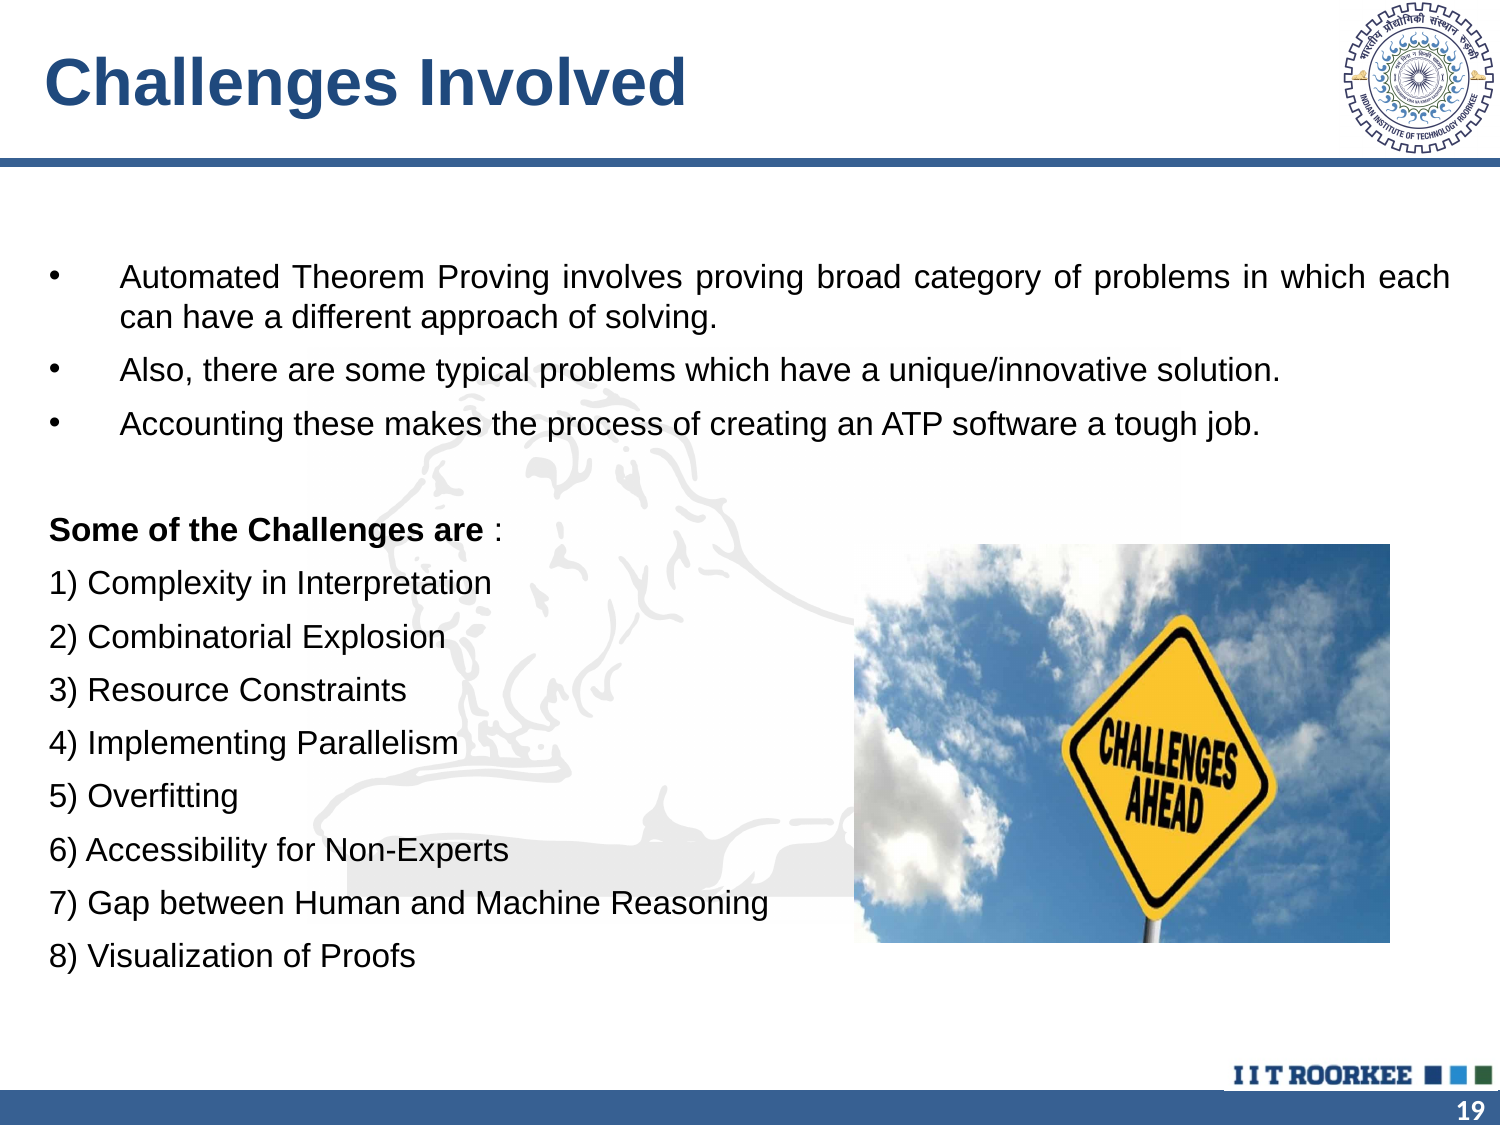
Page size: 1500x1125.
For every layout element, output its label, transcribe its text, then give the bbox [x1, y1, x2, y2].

list Automated Theorem Proving involves proving broad category of problems in which each can have a different approach of solving. Also, there are some typical problems which have a unique/innovative solution. Accounting these makes the process of creating an ATP software a tough job. Some of the Challenges are : 1) Complexity in Interpretation 2) Combinatorial Explosion 3) Resource Constraints 4) Implementing Parallelism 5) Overfitting 6) Accessibility for Non-Experts 7) Gap between Human and Machine Reasoning 8) Visualization of Proofs [29, 247, 1468, 1019]
picture [1339, 0, 1500, 158]
picture [854, 544, 1390, 944]
picture [1224, 1057, 1498, 1091]
title Challenges Involved [29, 33, 1185, 125]
